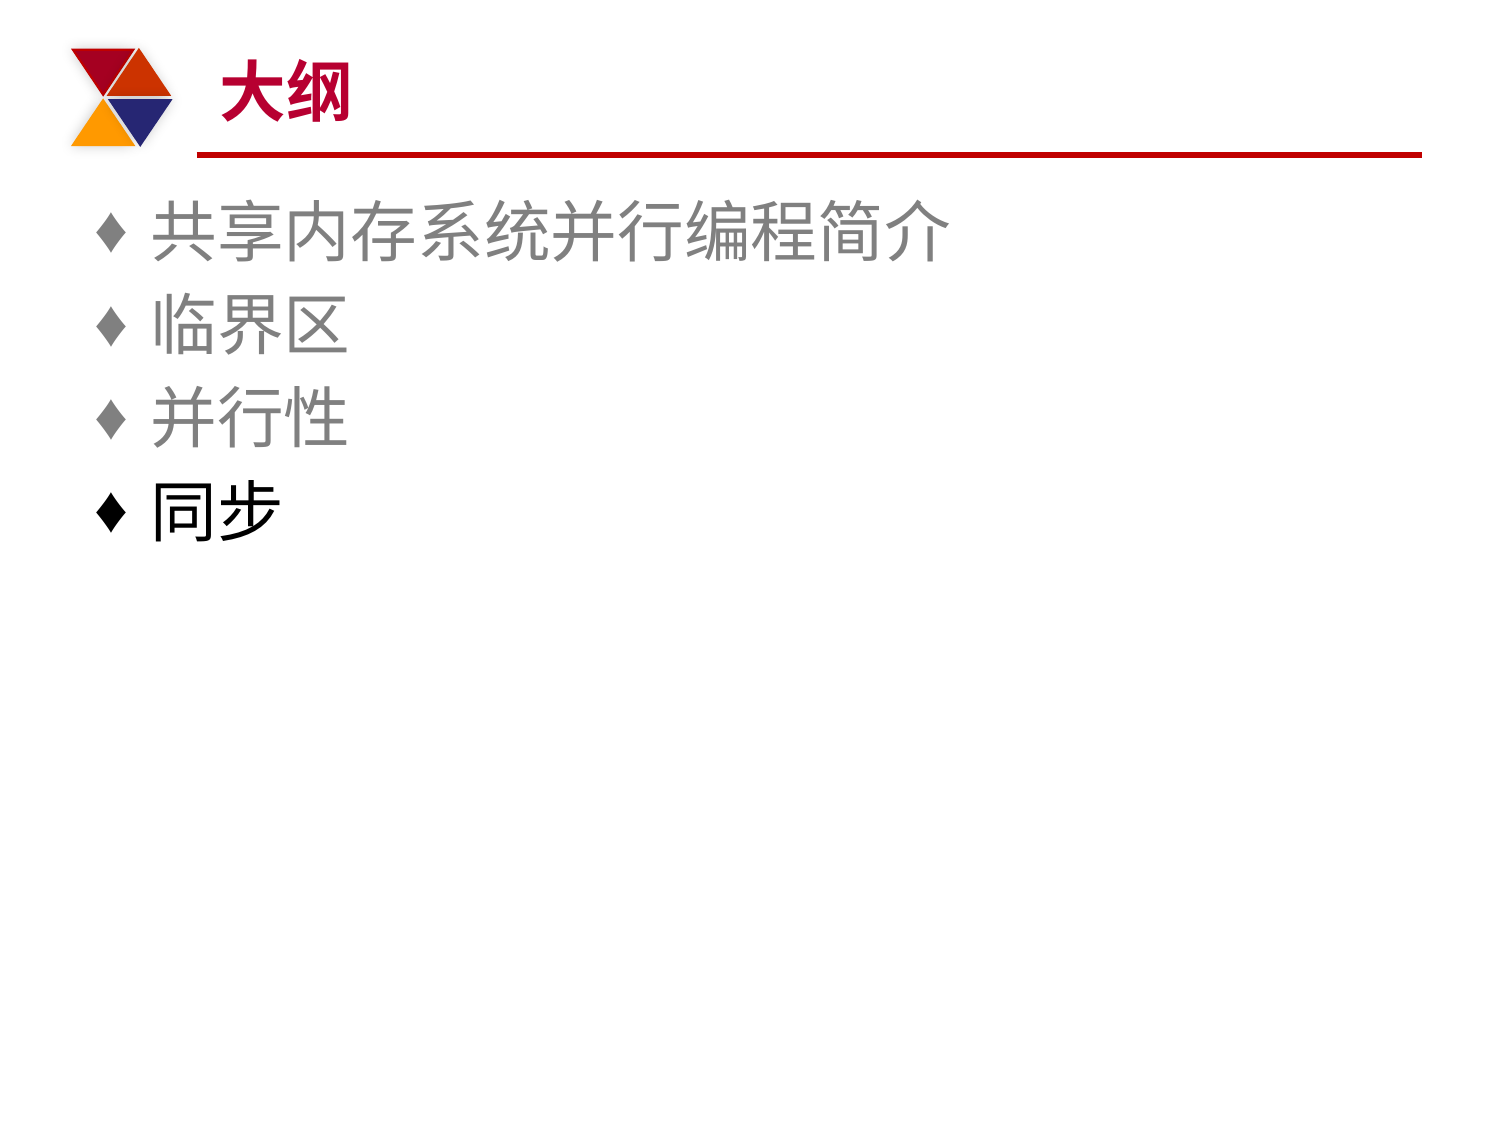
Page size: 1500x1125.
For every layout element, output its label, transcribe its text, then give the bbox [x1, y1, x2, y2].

list 共享内存系统并行编程简介 临界区 并行性 同步 [79, 181, 1422, 1075]
title 大纲 [204, 36, 1405, 137]
